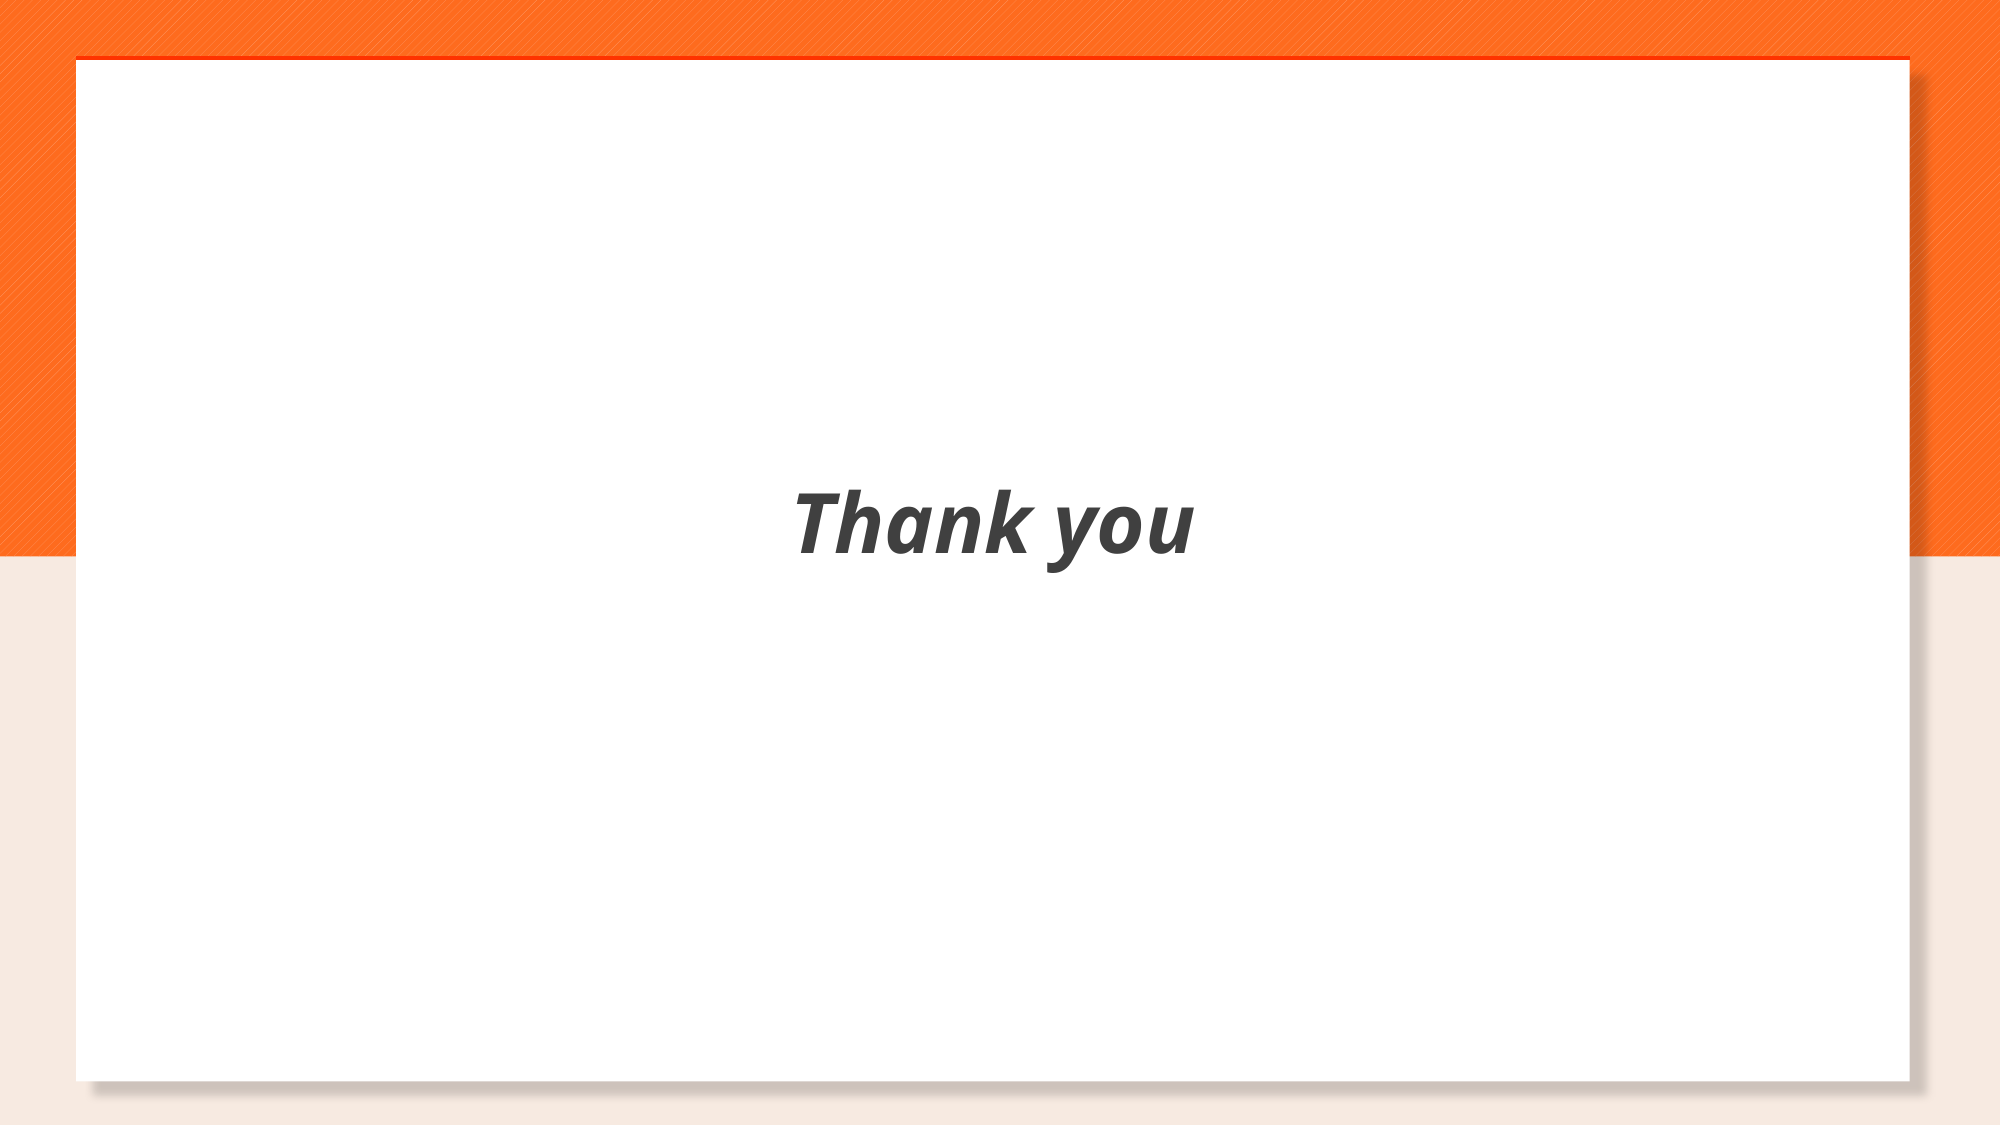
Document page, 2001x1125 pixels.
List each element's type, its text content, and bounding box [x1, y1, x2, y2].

text_box [0, 0, 2000, 557]
text_box Thank you [75, 57, 1911, 1082]
